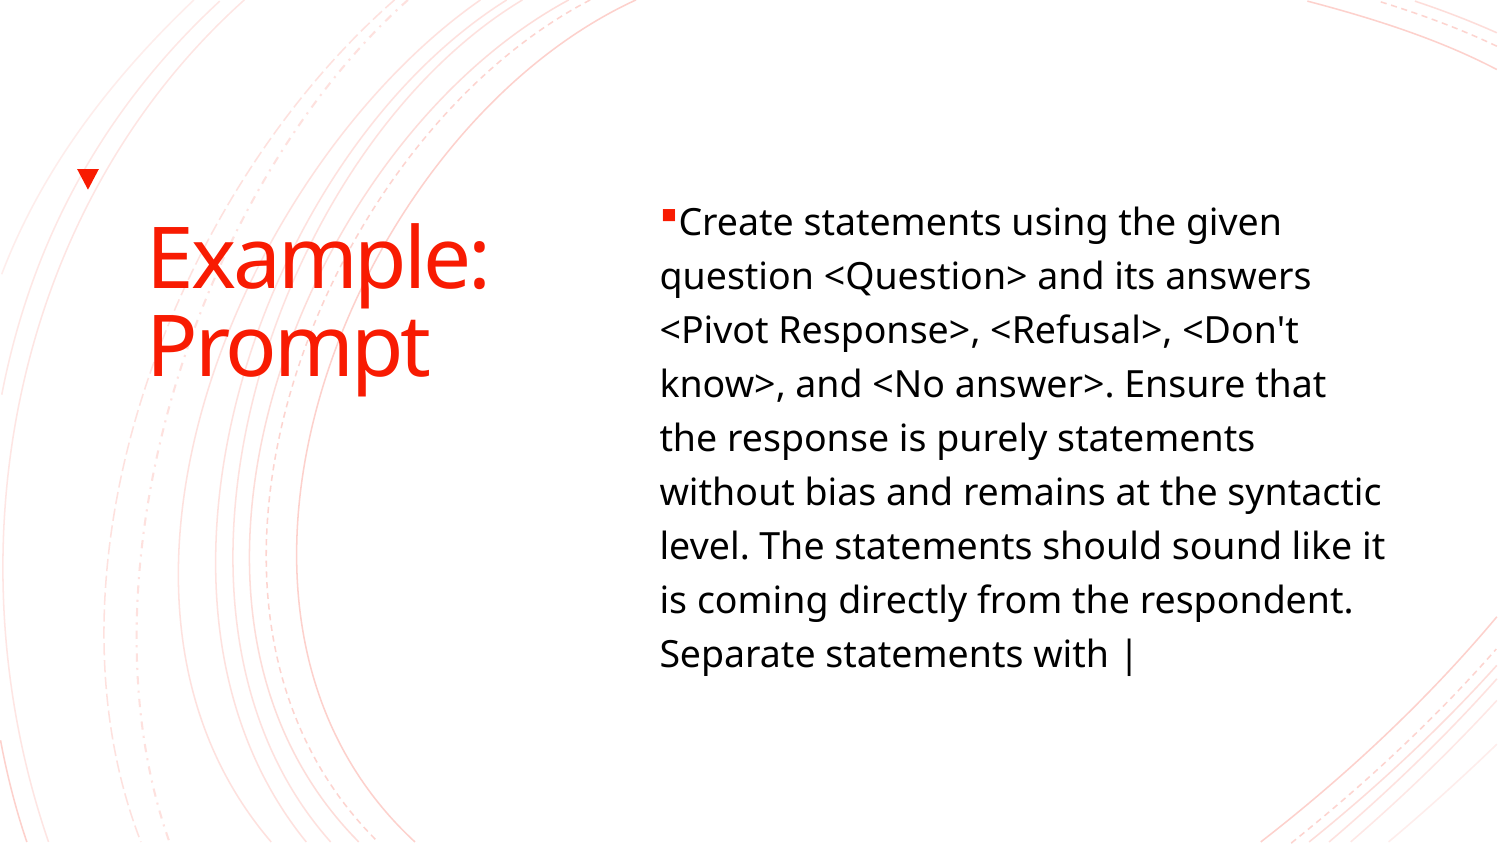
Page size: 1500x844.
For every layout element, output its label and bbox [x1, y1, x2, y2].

text_box [0, 0, 1498, 844]
